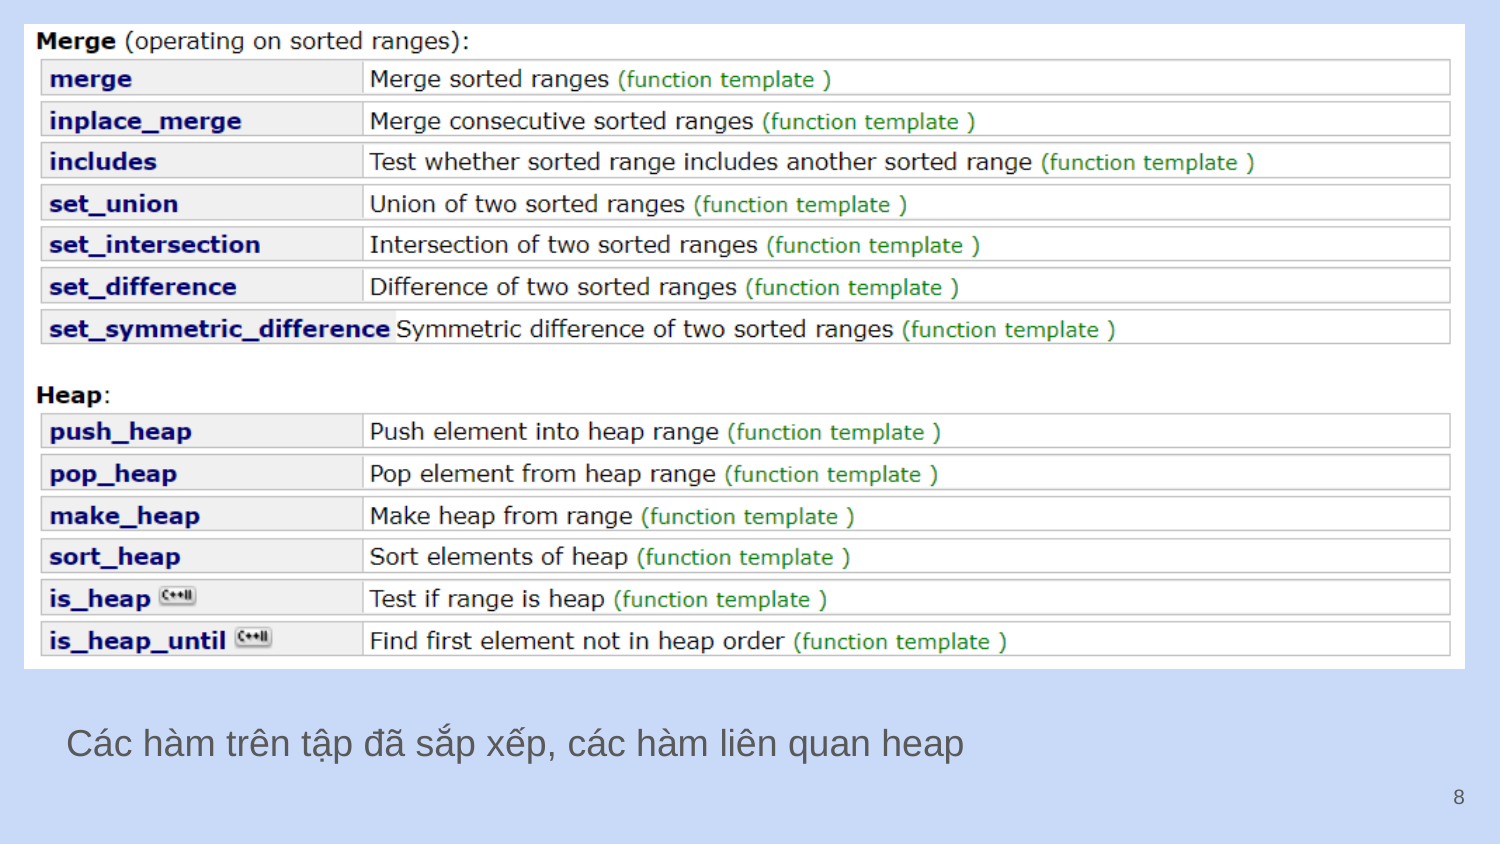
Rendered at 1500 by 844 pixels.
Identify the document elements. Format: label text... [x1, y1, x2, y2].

picture [24, 24, 1465, 670]
slide_number ‹#› [1389, 764, 1480, 830]
list Các hàm trên tập đã sắp xếp, các hàm liên quan heap [51, 694, 1036, 794]
